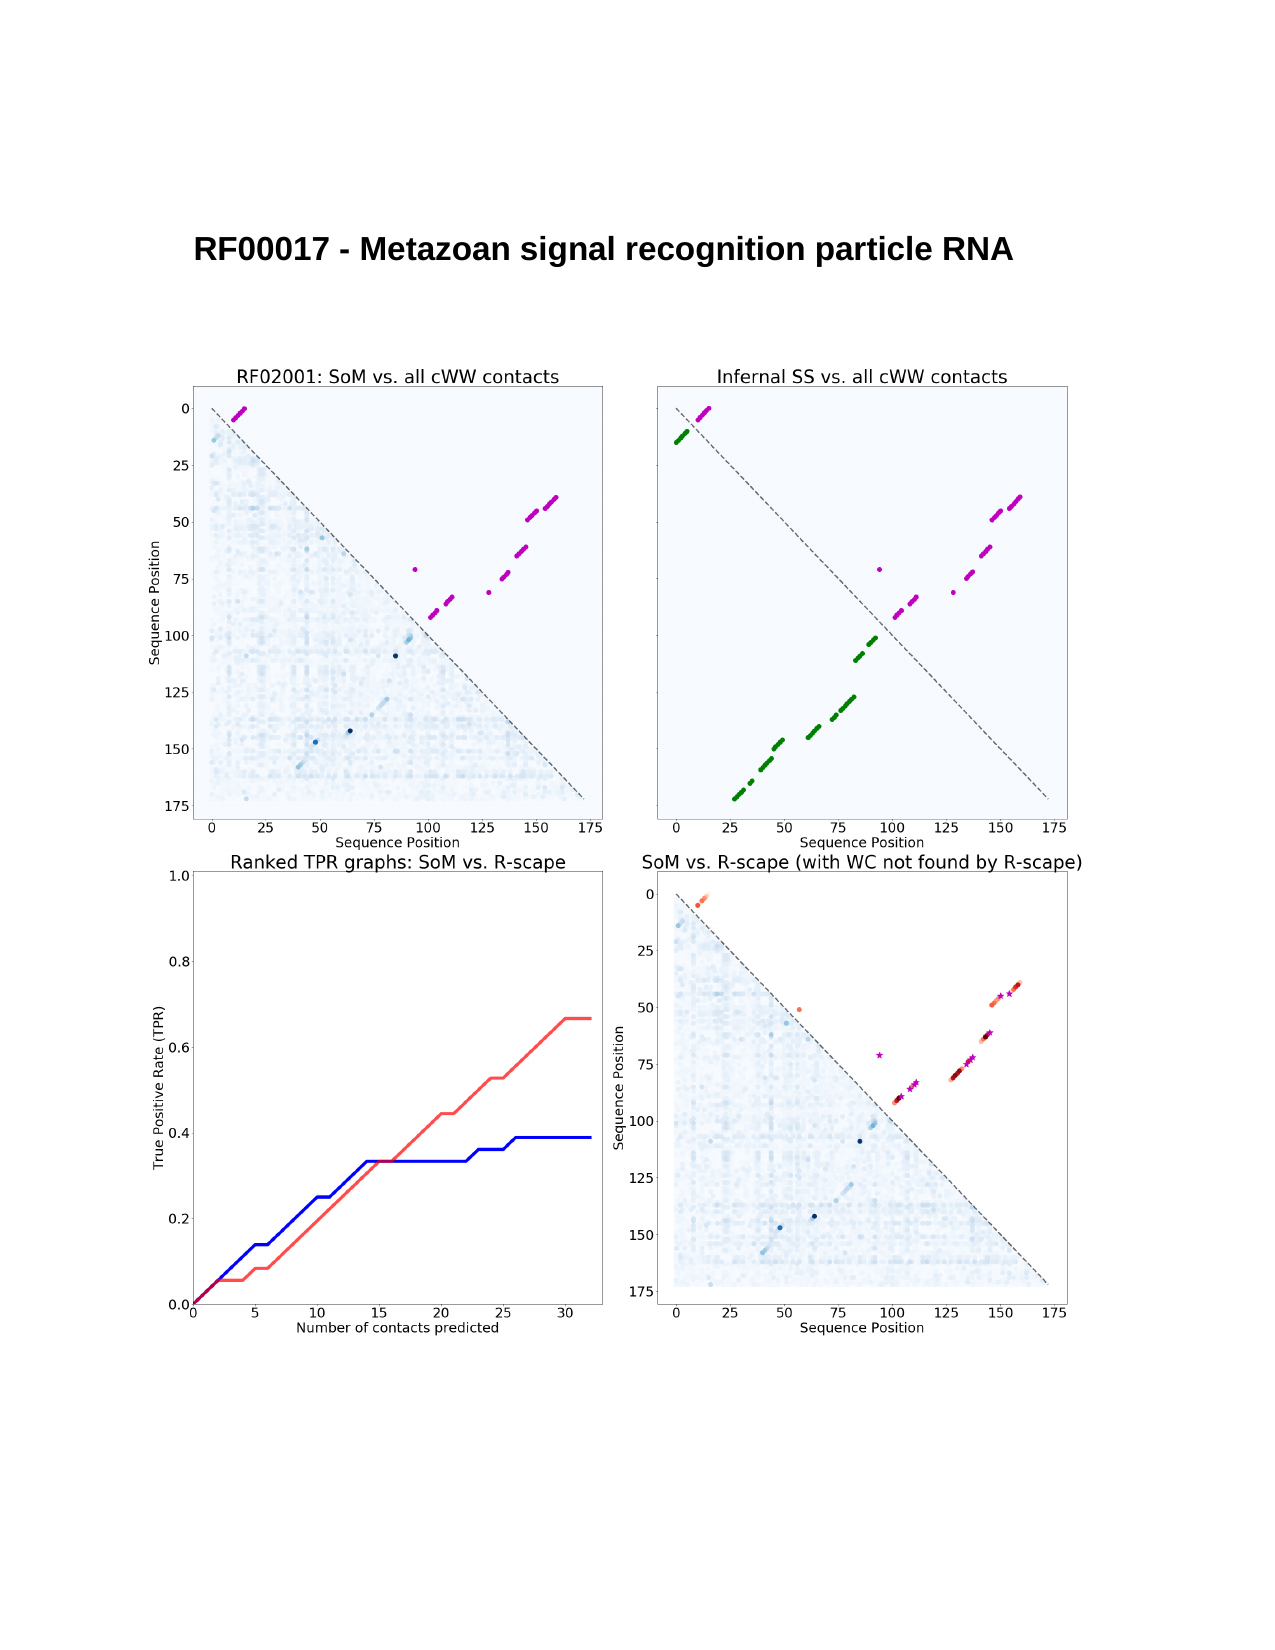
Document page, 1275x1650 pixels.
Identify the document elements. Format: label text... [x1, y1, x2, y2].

text_box RF00017 - Metazoan signal recognition particle RNA [178, 219, 1071, 305]
picture [144, 364, 1120, 1340]
